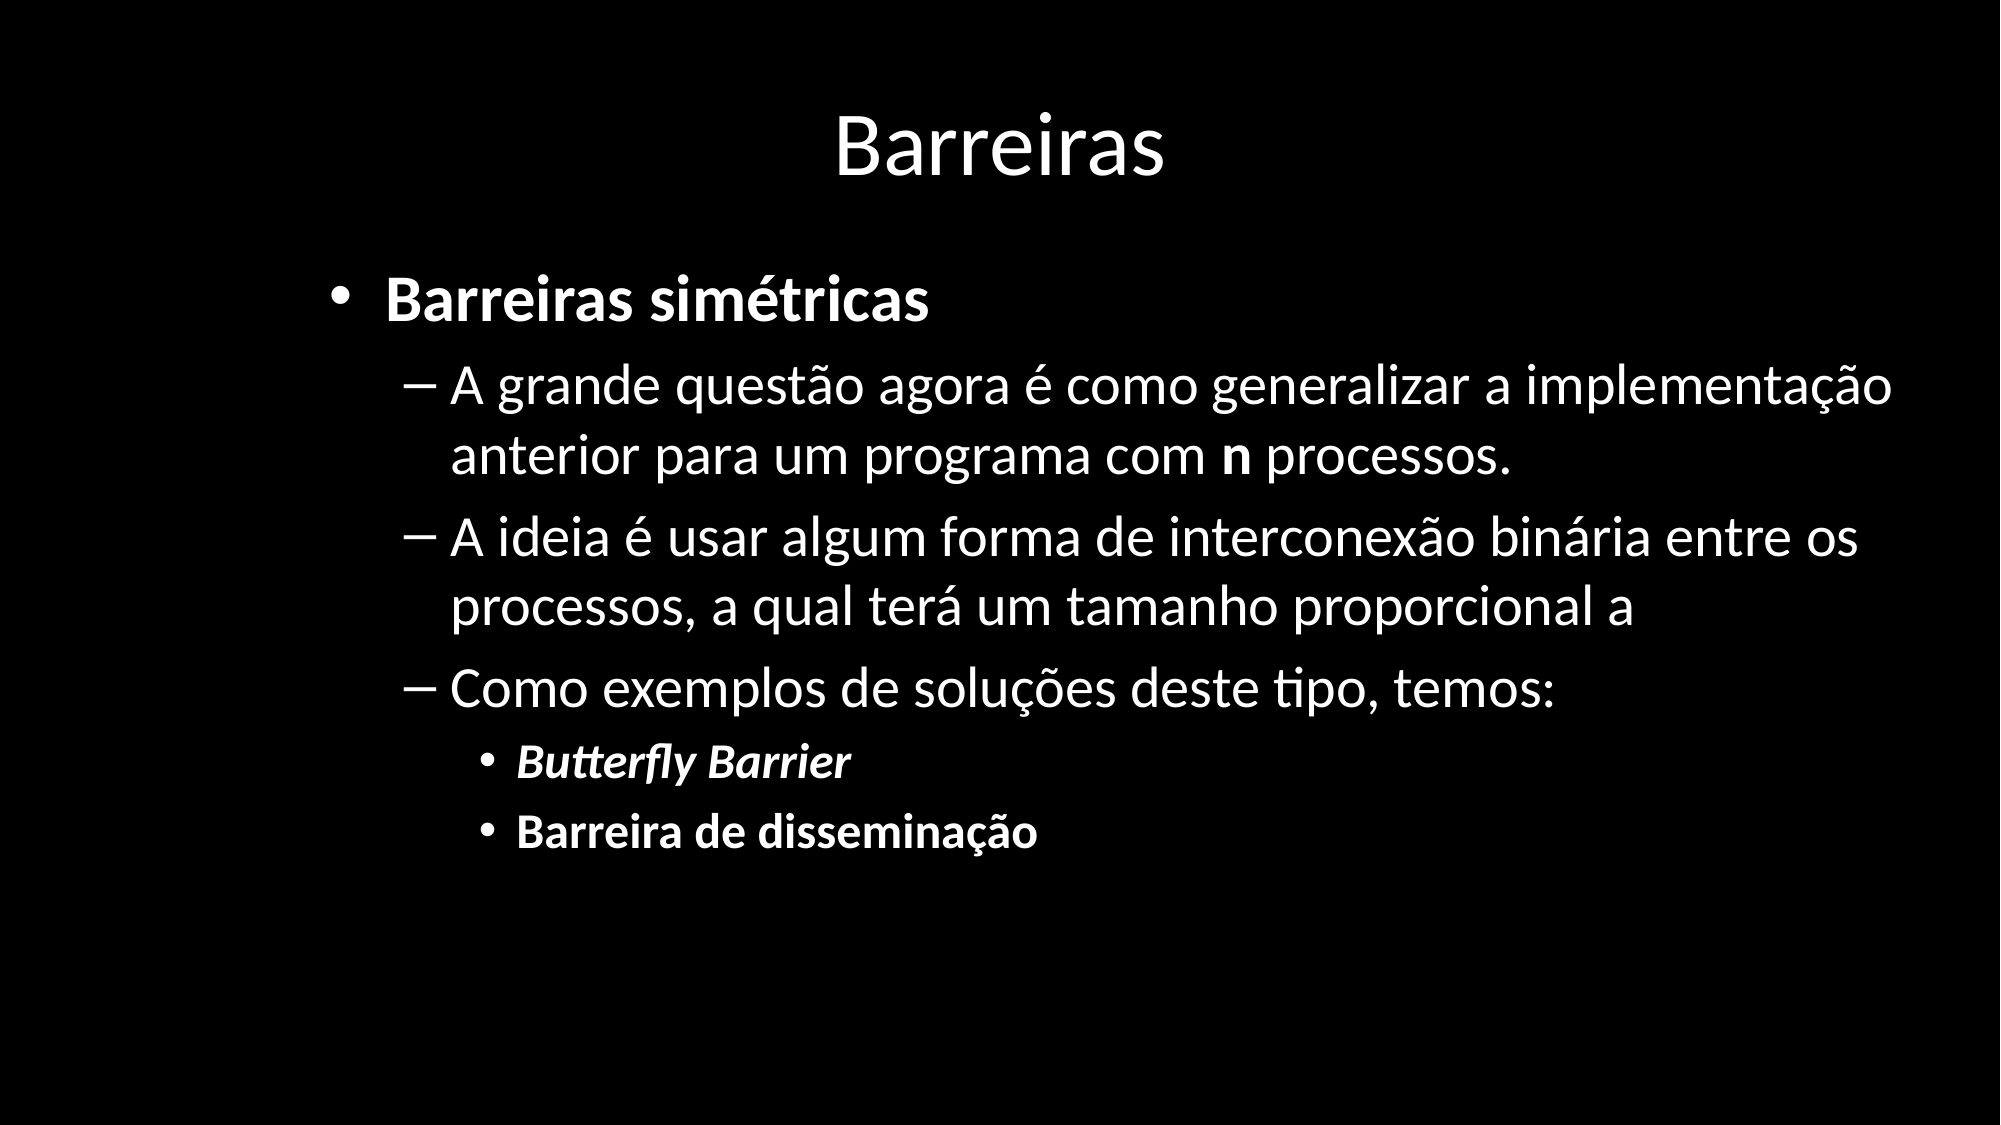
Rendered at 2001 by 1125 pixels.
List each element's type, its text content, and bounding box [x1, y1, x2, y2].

title Barreiras [99, 45, 1900, 233]
